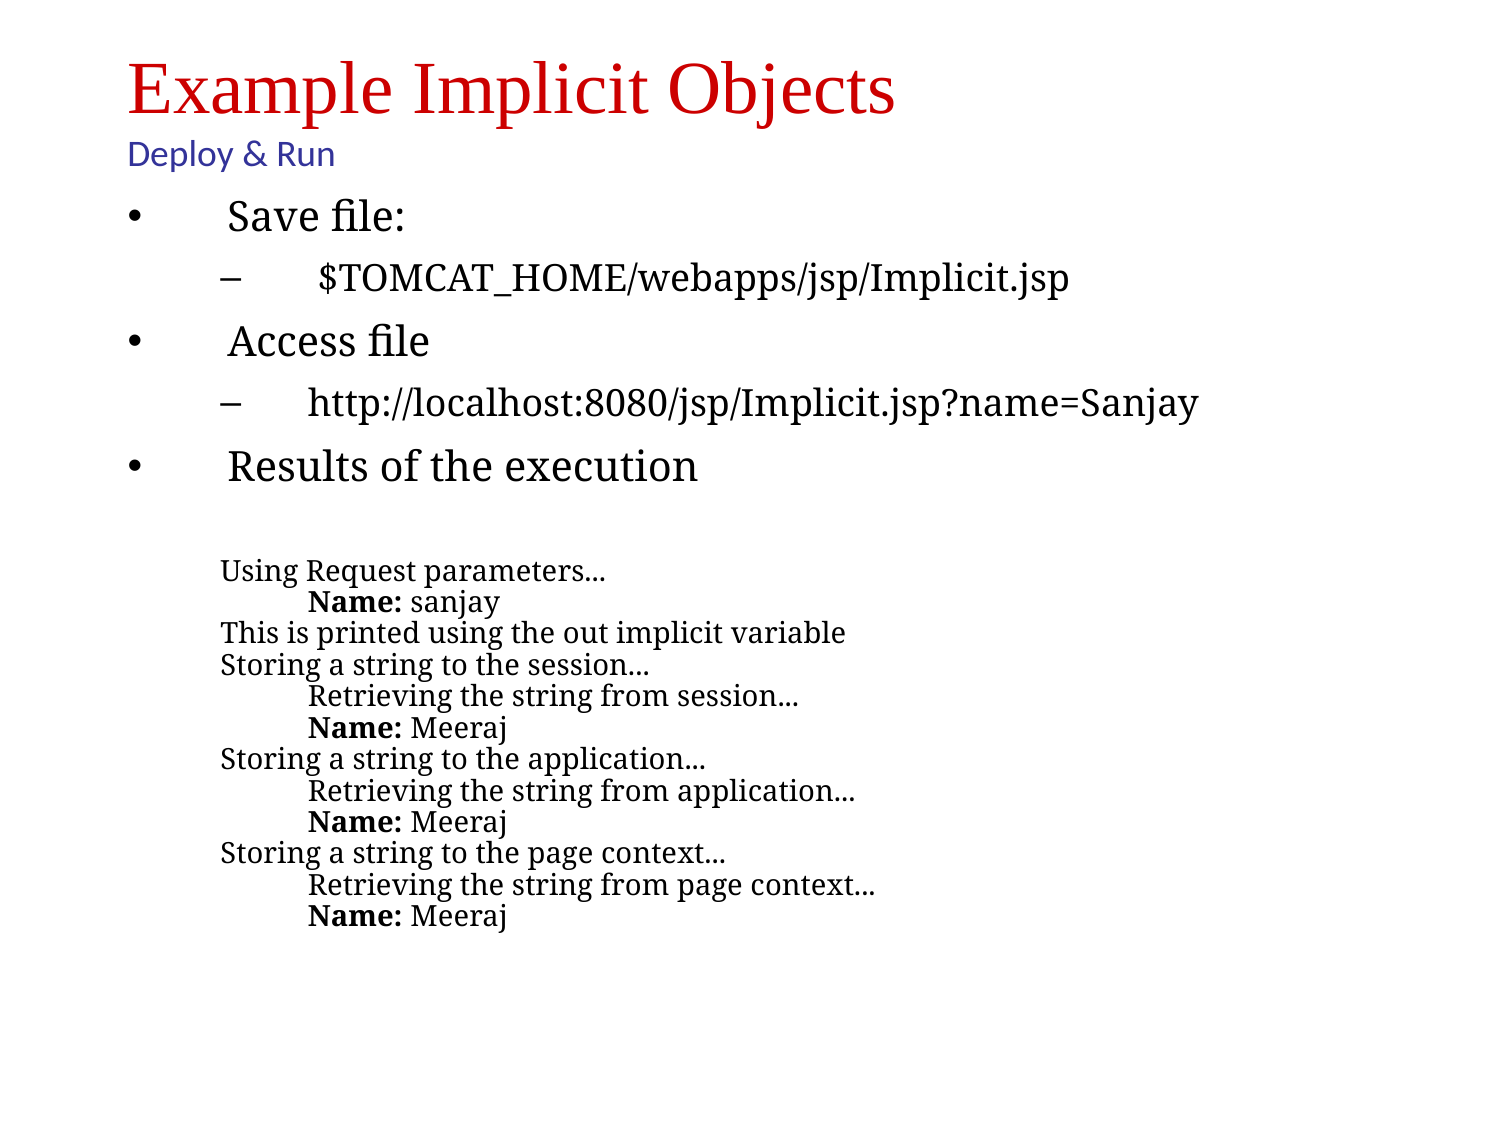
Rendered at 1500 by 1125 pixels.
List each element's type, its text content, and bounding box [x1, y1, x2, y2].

text_box Example Implicit Objects Deploy & Run [112, 12, 1388, 200]
list Save file: $TOMCAT_HOME/webapps/jsp/Implicit.jsp Access file http://localhost:8080/jsp/Implicit.jsp?name=Sanjay Results of the execution Using Request parameters... Name: sanjay This is printed using the out implicit variable Storing a string to the session... Retrieving the string from session... Name: Meeraj Storing a string to the application... Retrieving the string from application... Name: Meeraj Storing a string to the page context... Retrieving the string from page context... Name: Meeraj [112, 187, 1463, 1075]
